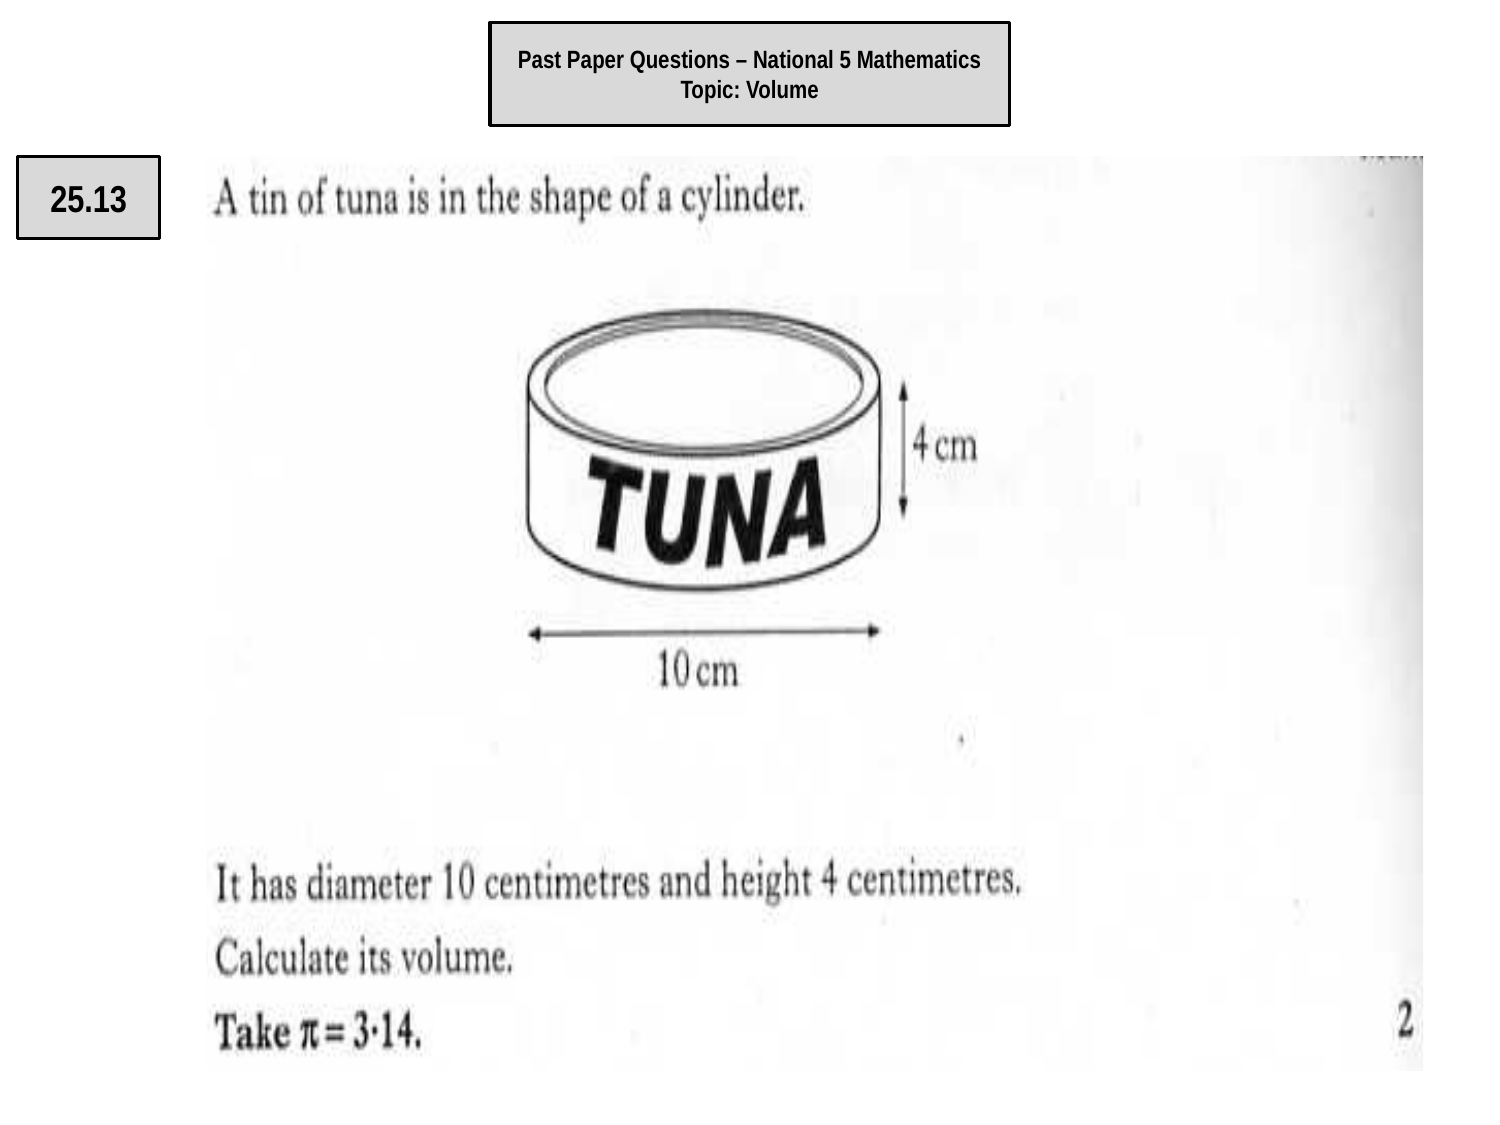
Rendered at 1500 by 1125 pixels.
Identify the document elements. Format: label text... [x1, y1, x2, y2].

text_box 25.13 [16, 154, 162, 241]
picture [206, 155, 1424, 1071]
text_box Past Paper Questions – National 5 Mathematics Topic: Volume [488, 20, 1012, 127]
